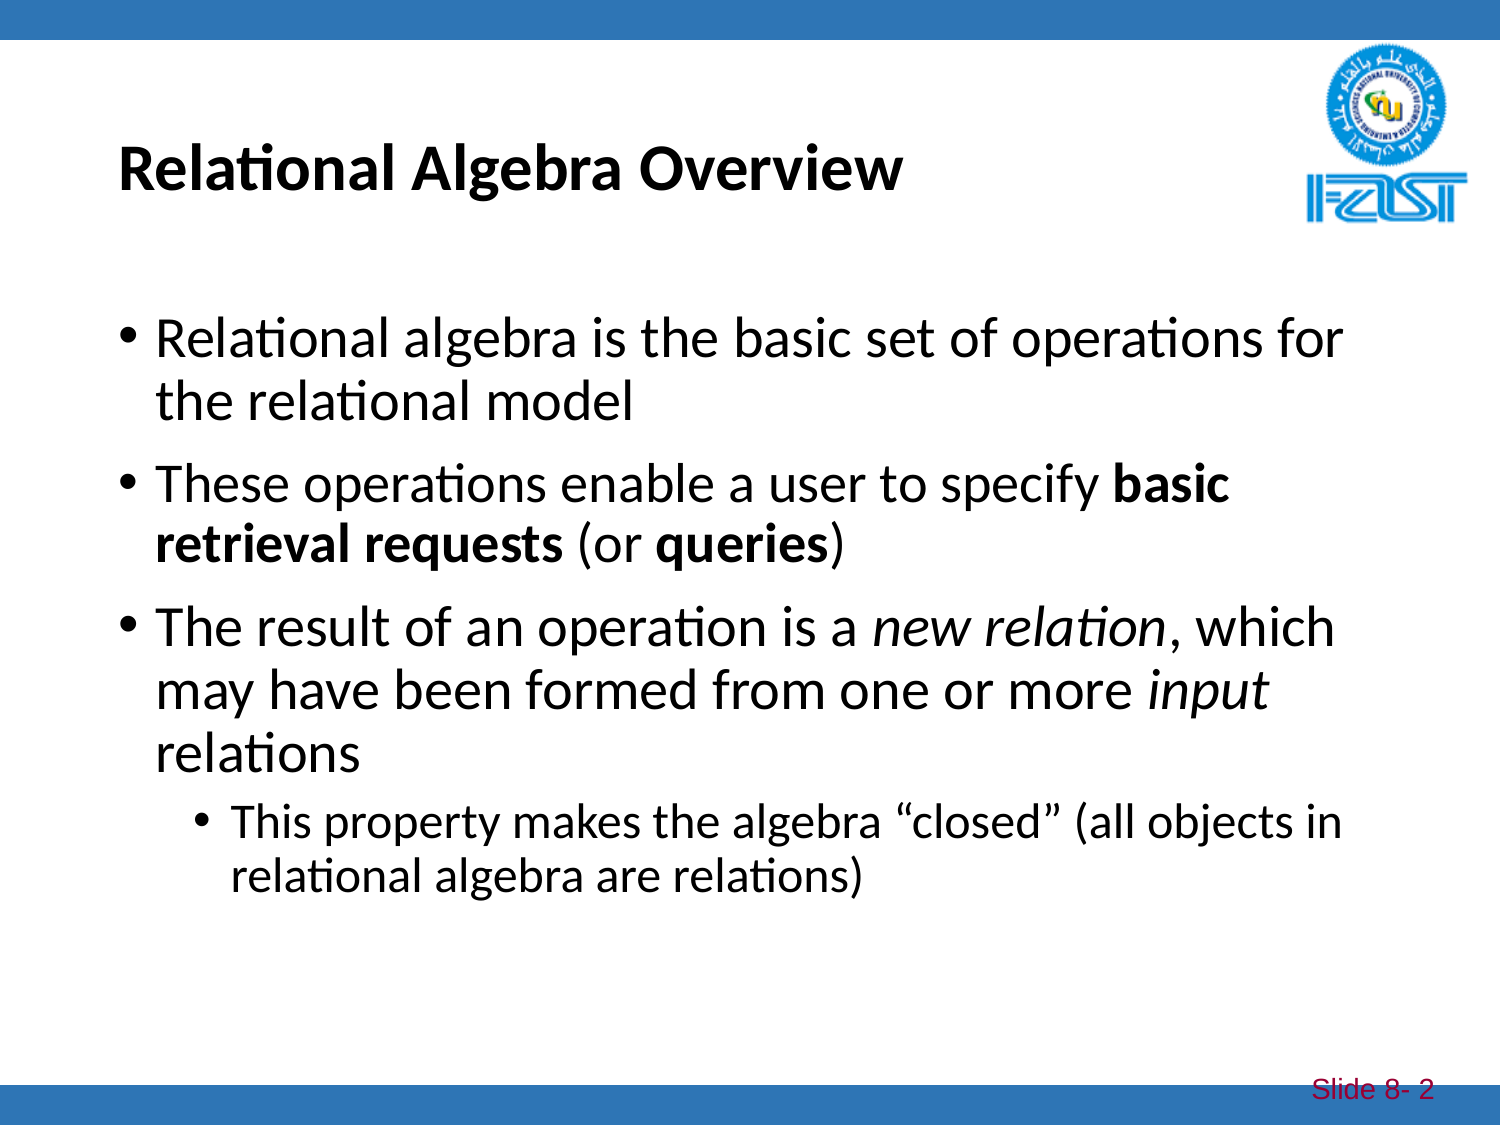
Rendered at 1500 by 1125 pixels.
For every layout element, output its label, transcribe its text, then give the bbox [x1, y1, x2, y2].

picture [1428, 94, 1435, 101]
text_box Slide 8- ‹#› [1137, 1049, 1450, 1125]
list Relational algebra is the basic set of operations for the relational model These operations enable a user to specify basic retrieval requests (or queries) The result of an operation is a new relation, which may have been formed from one or more input relations This property makes the algebra “closed” (all objects in relational algebra are relations) [103, 299, 1397, 1014]
picture [1397, 55, 1403, 66]
title Relational Algebra Overview [103, 59, 1397, 278]
picture [1377, 49, 1394, 59]
picture [1299, 40, 1476, 224]
